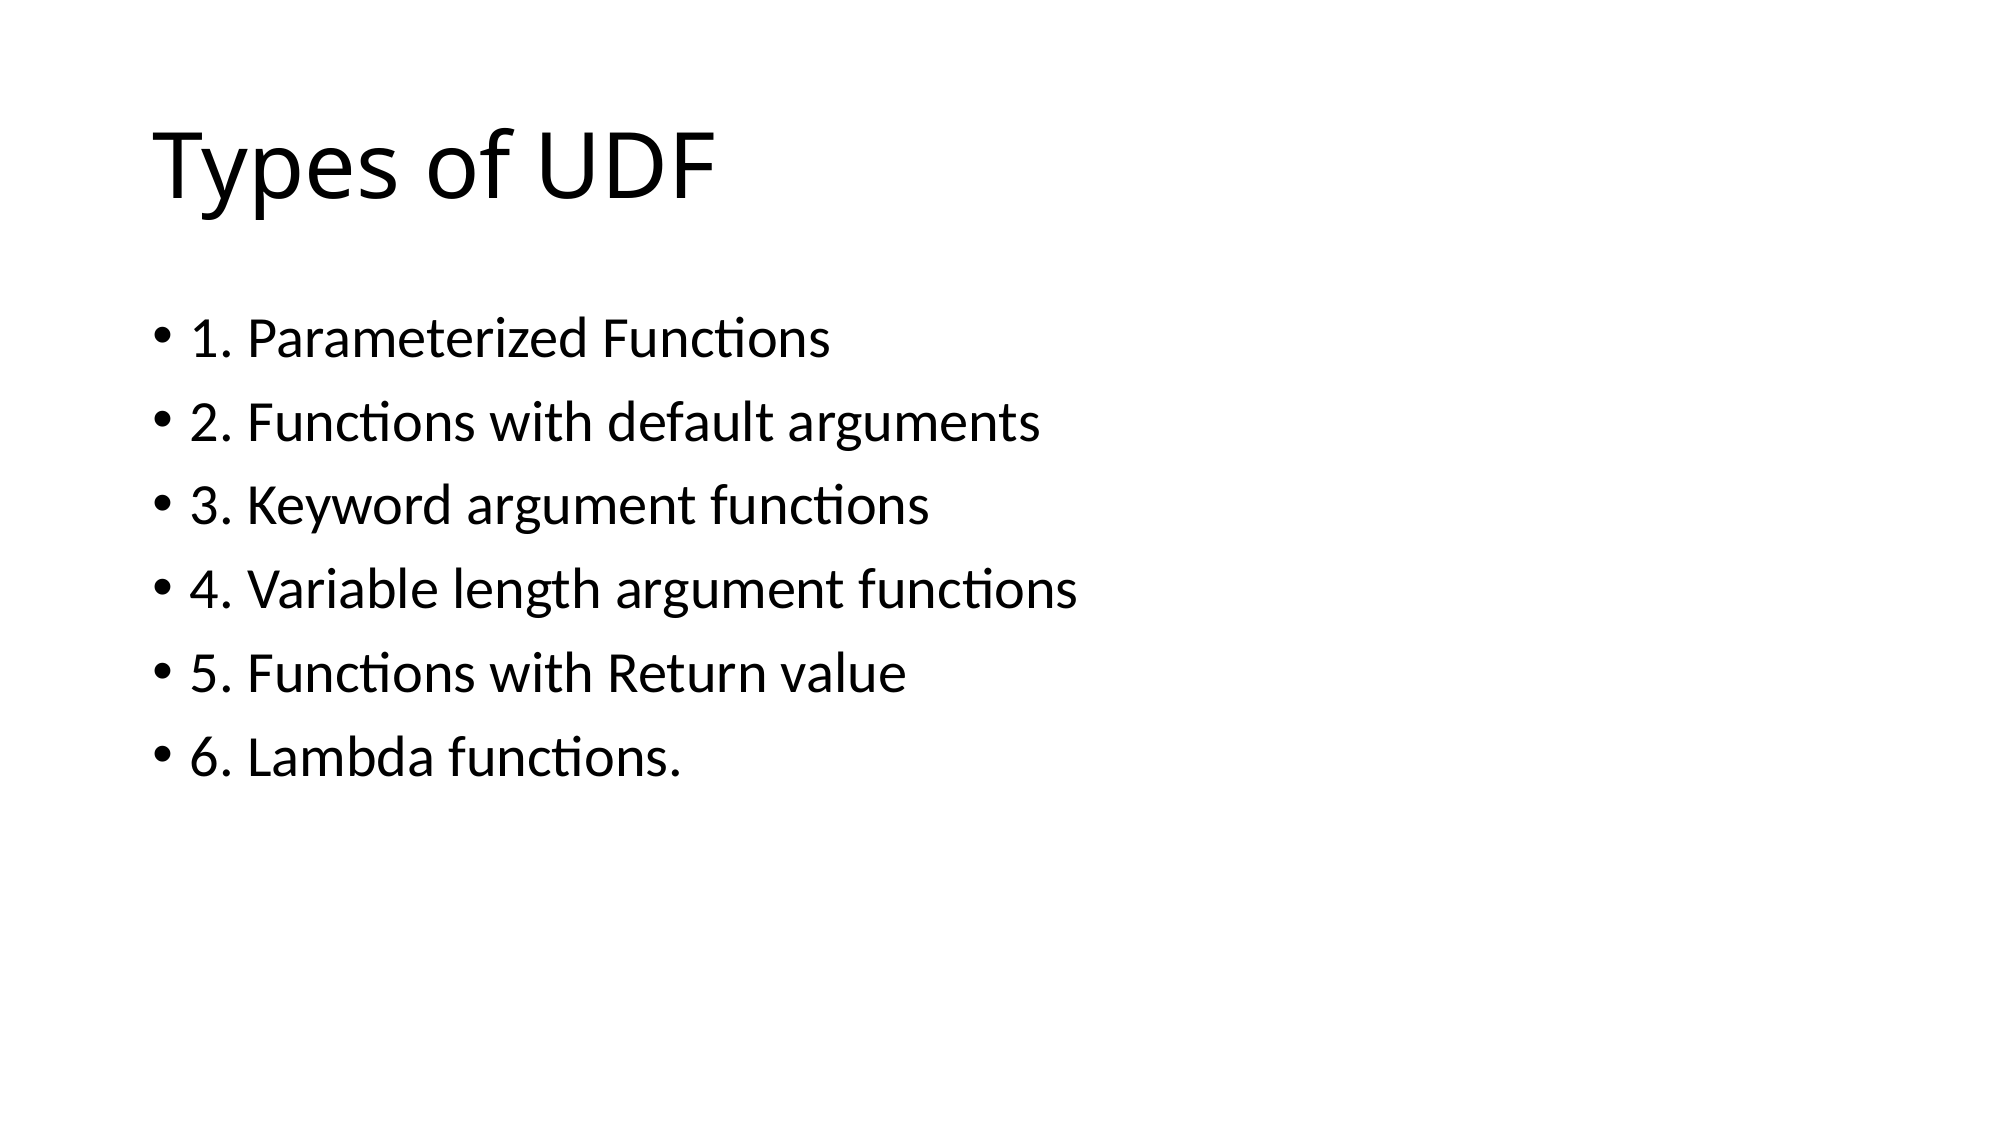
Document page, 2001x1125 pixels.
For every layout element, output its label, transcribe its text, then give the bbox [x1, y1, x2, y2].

list 1. Parameterized Functions 2. Functions with default arguments 3. Keyword argument functions 4. Variable length argument functions 5. Functions with Return value 6. Lambda functions. [137, 299, 1863, 1014]
title Types of UDF [137, 59, 1863, 278]
